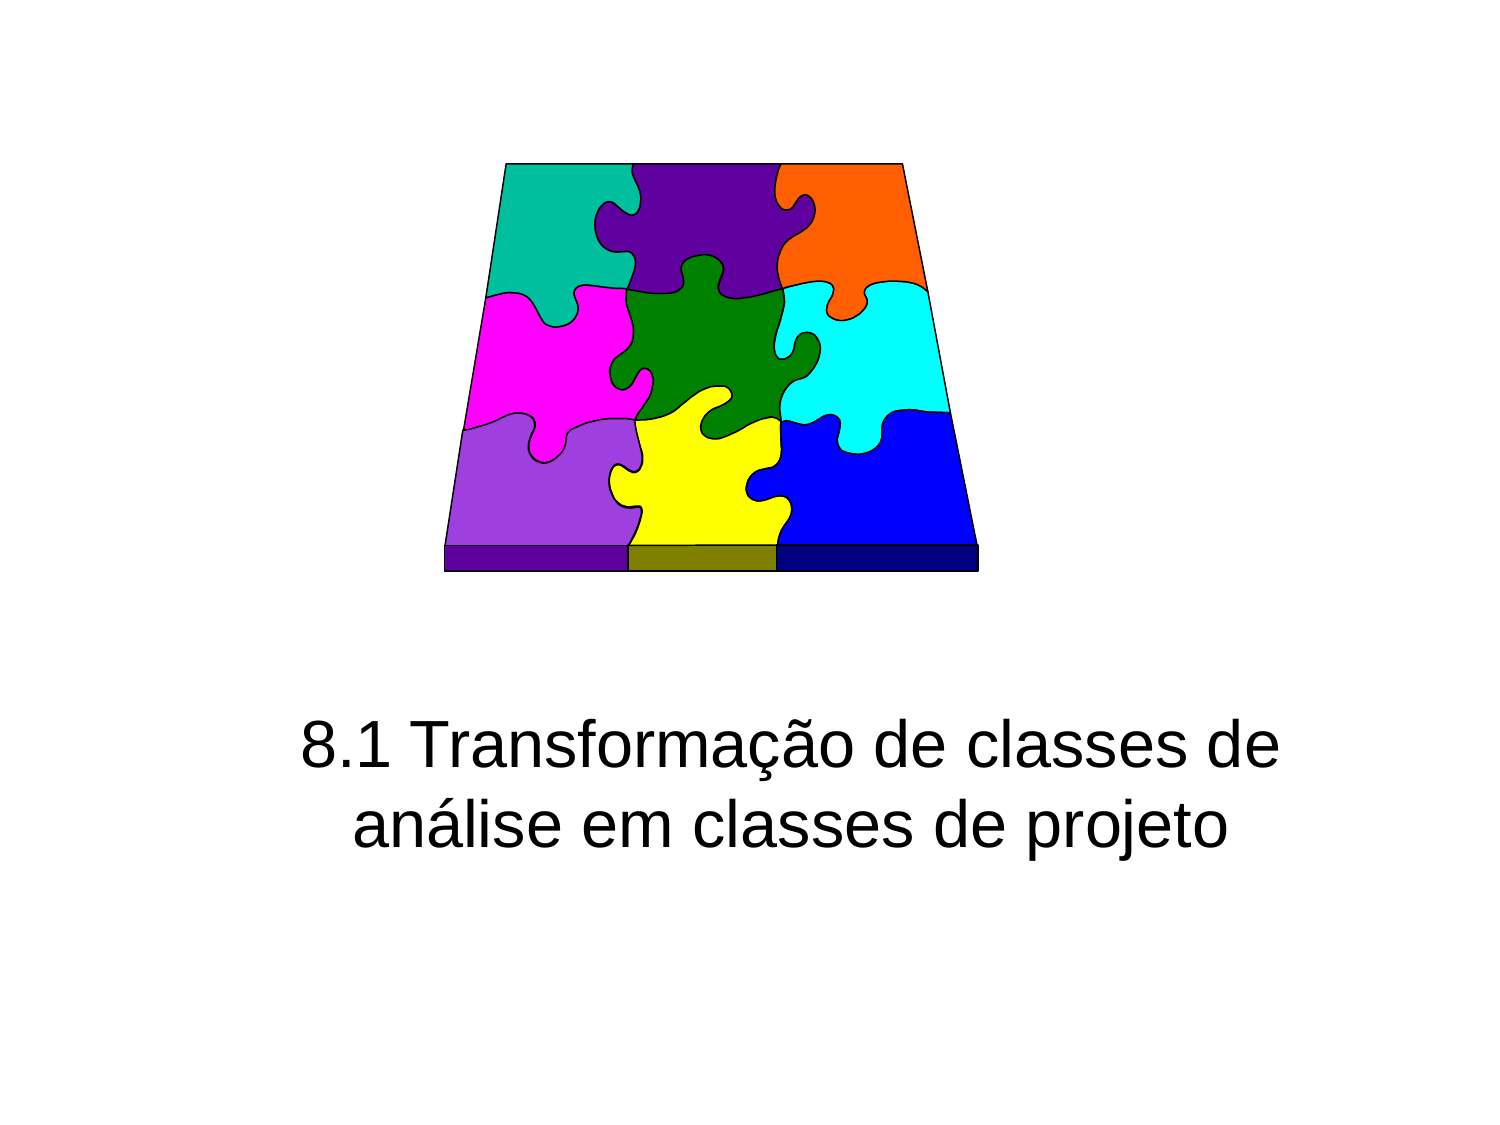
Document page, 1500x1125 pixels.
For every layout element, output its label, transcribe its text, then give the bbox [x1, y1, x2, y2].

title 8.1 Transformação de classes de análise em classes de projeto [206, 633, 1377, 929]
subtitle [224, 637, 1276, 926]
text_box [442, 160, 981, 572]
